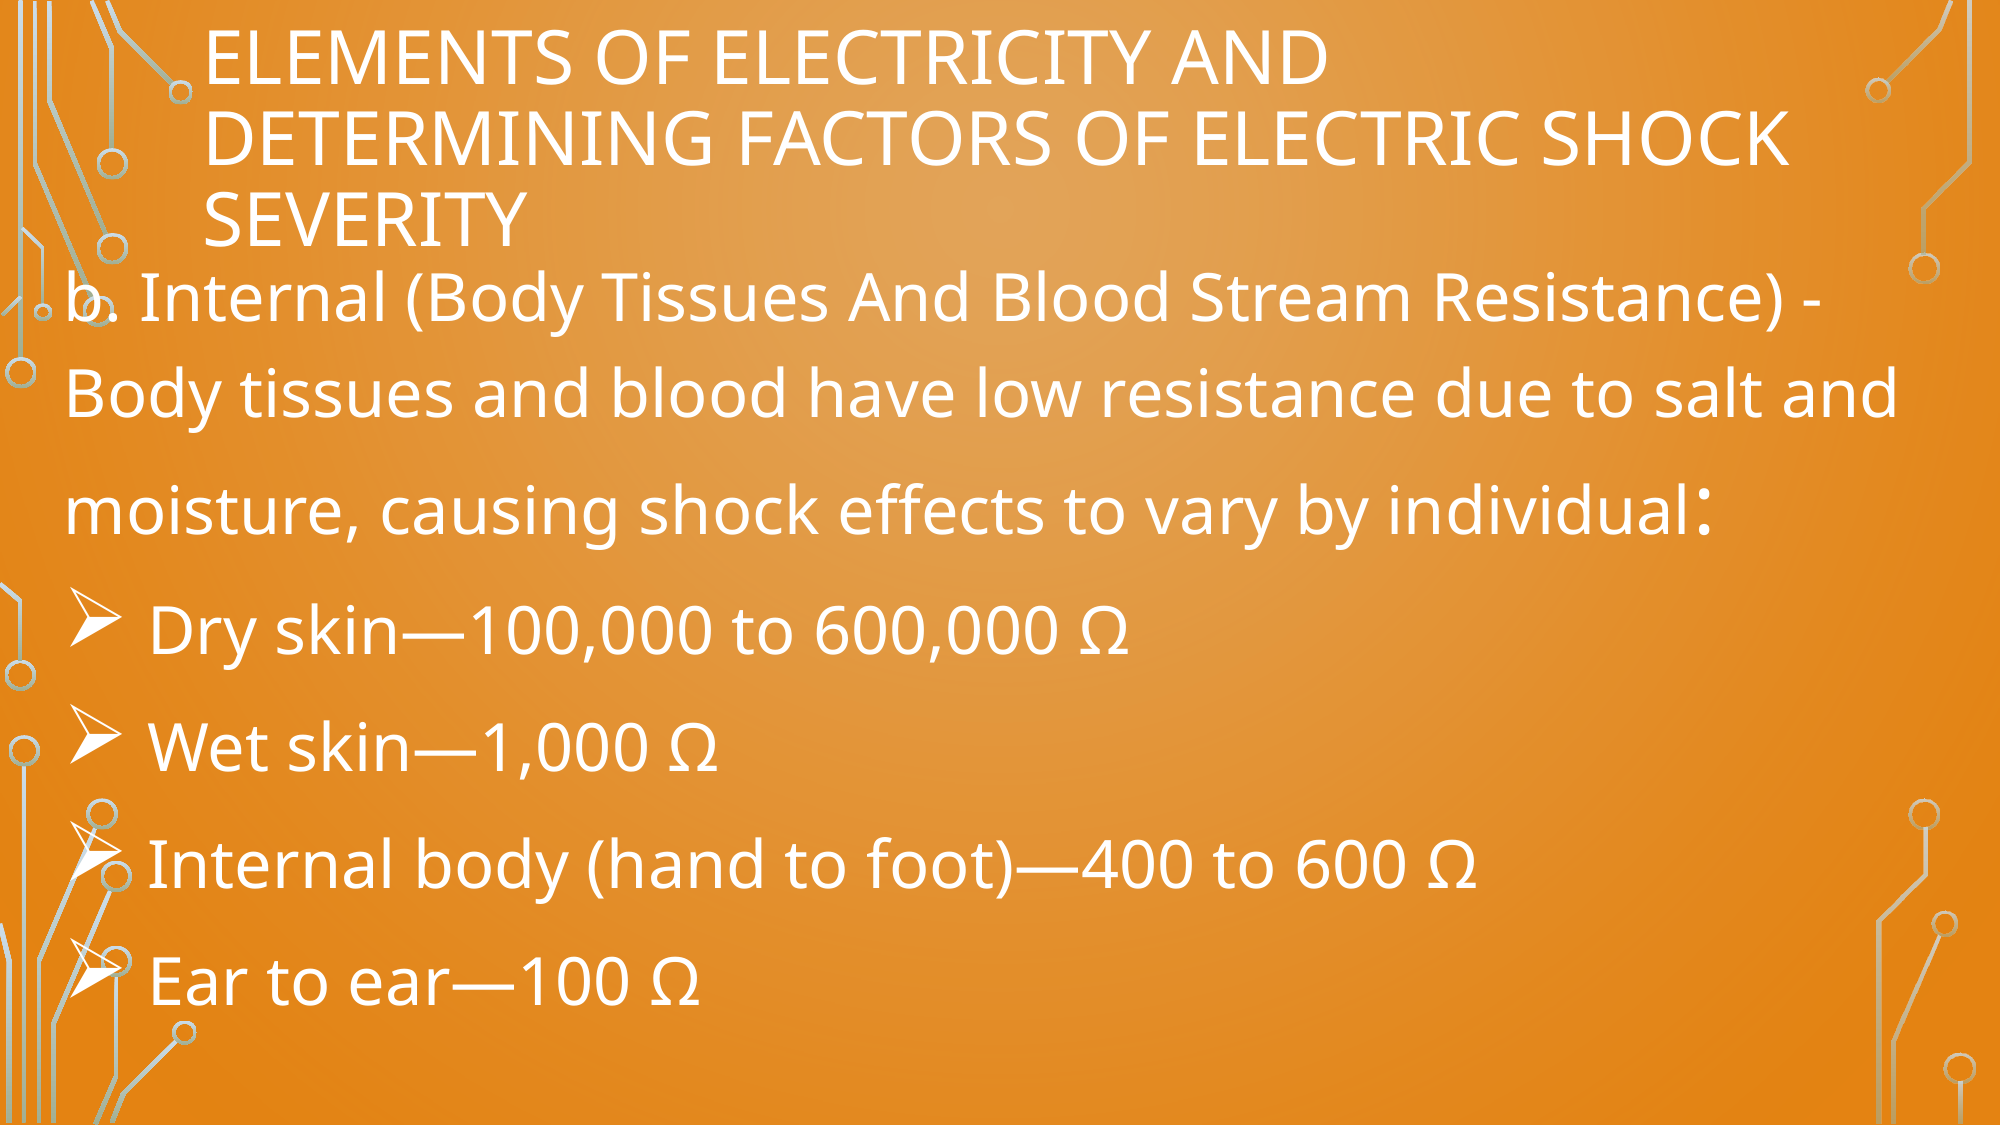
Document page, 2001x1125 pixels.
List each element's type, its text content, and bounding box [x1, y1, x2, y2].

list b. Internal (Body Tissues And Blood Stream Resistance) - Body tissues and blood have low resistance due to salt and moisture, causing shock effects to vary by individual: Dry skin—100,000 to 600,000 Ω Wet skin—1,000 Ω Internal body (hand to foot)—400 to 600 Ω Ear to ear—100 Ω [48, 231, 1984, 1092]
title Elements of electricity and determining factors of electric shock severity [187, 19, 1813, 231]
